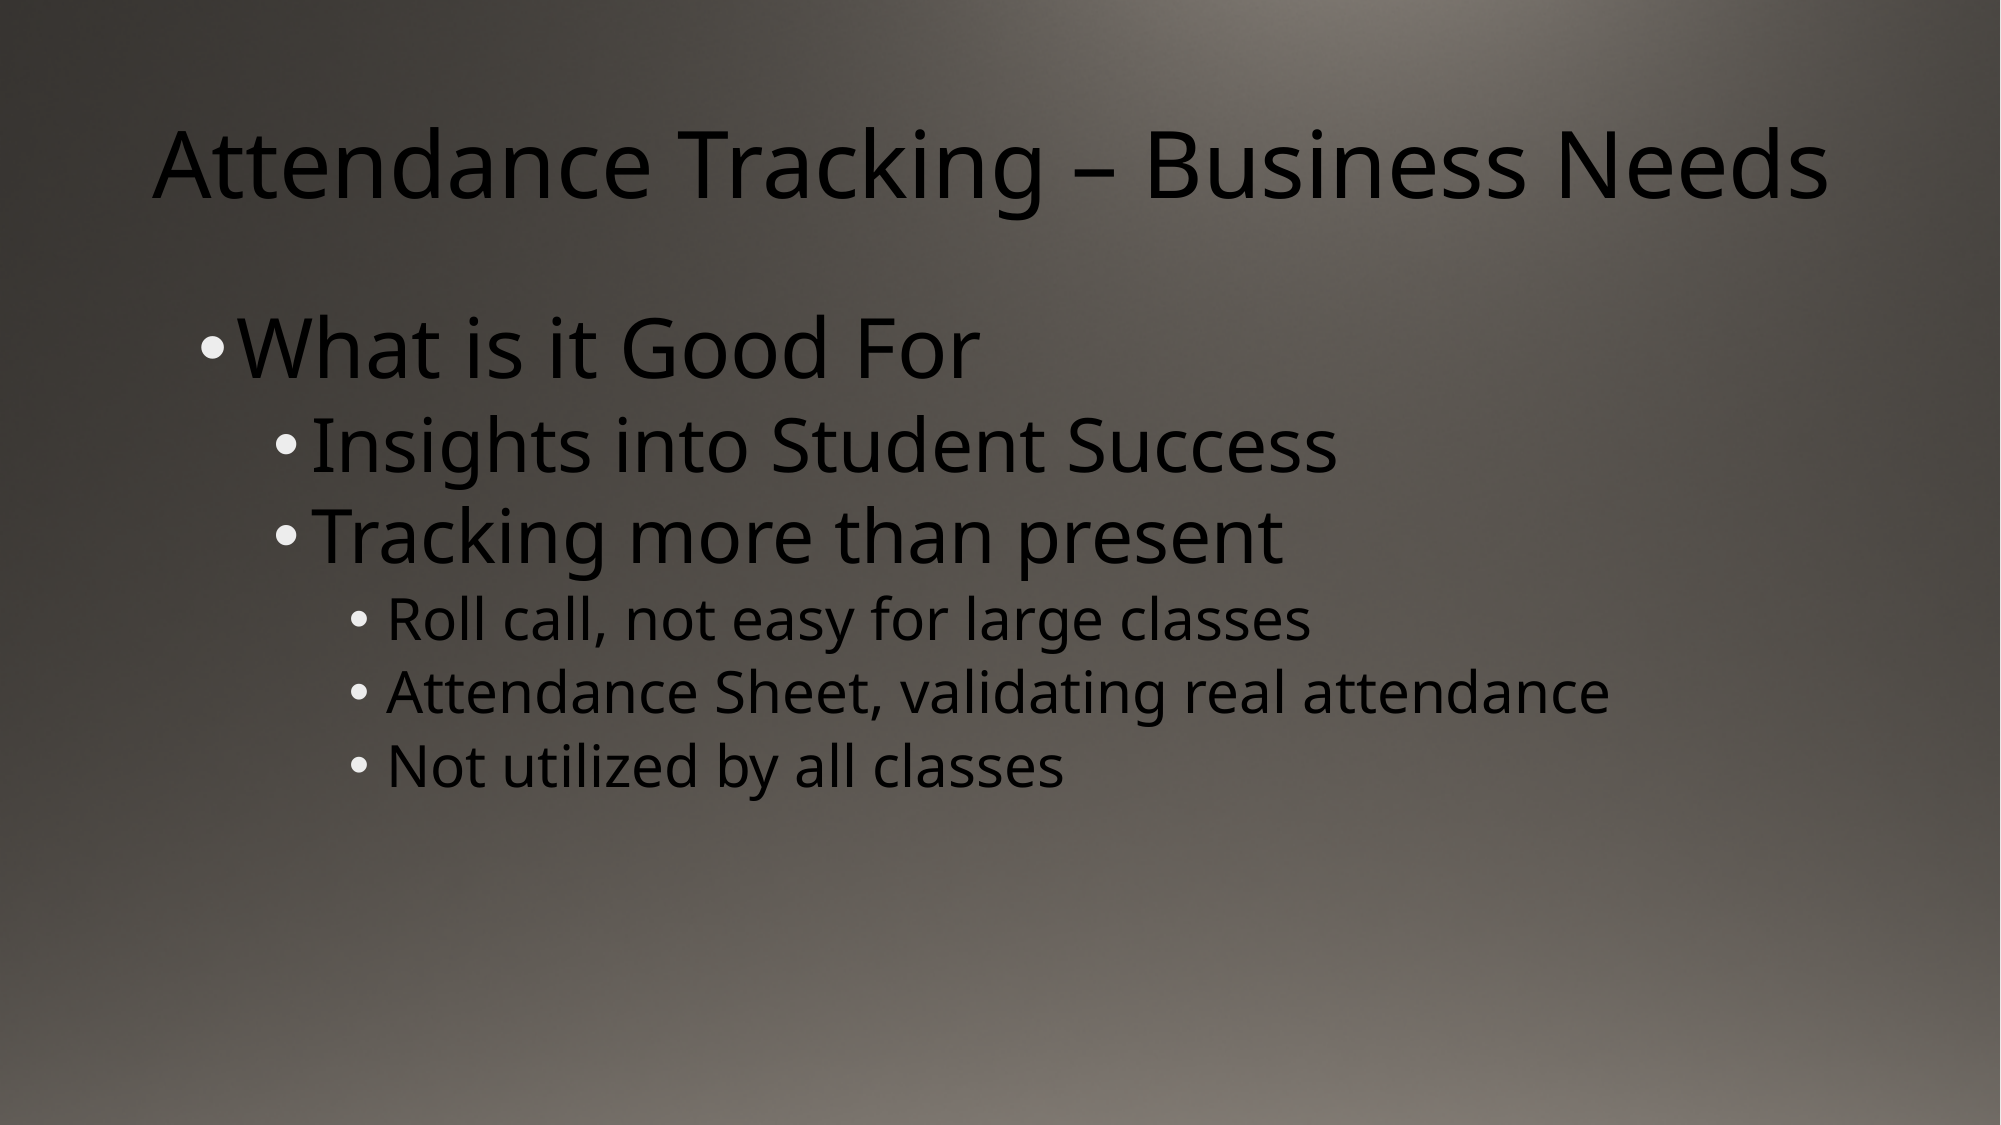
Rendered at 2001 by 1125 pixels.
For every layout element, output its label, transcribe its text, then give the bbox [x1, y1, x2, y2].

list What is it Good For Insights into Student Success Tracking more than present Roll call, not easy for large classes Attendance Sheet, validating real attendance Not utilized by all classes [183, 299, 1863, 1014]
title Attendance Tracking – Business Needs [137, 59, 1863, 278]
picture [0, 0, 2001, 1125]
